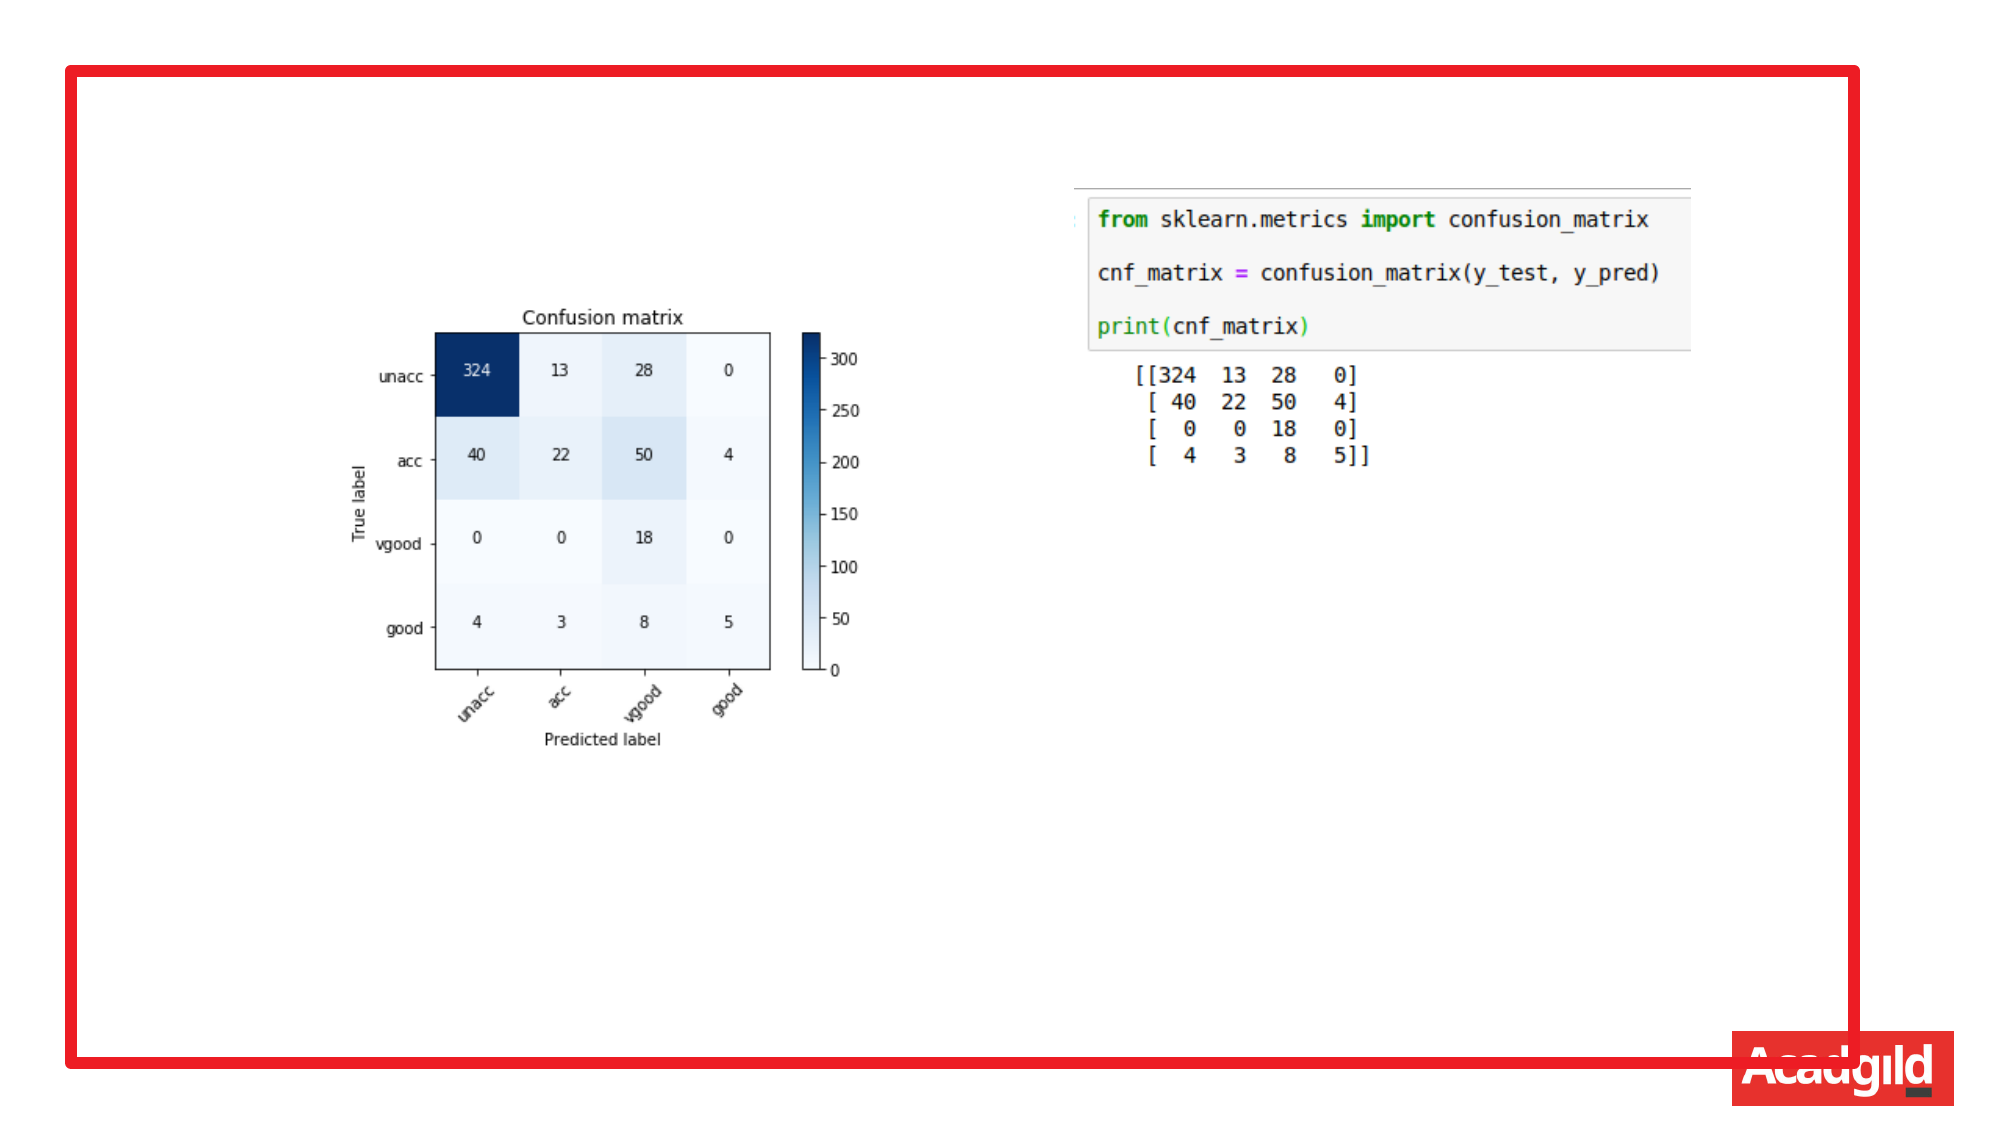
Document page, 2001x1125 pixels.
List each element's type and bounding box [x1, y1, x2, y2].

picture [1732, 1031, 1954, 1106]
picture [306, 294, 908, 755]
picture [1074, 188, 1691, 482]
text_box [70, 70, 1855, 1063]
